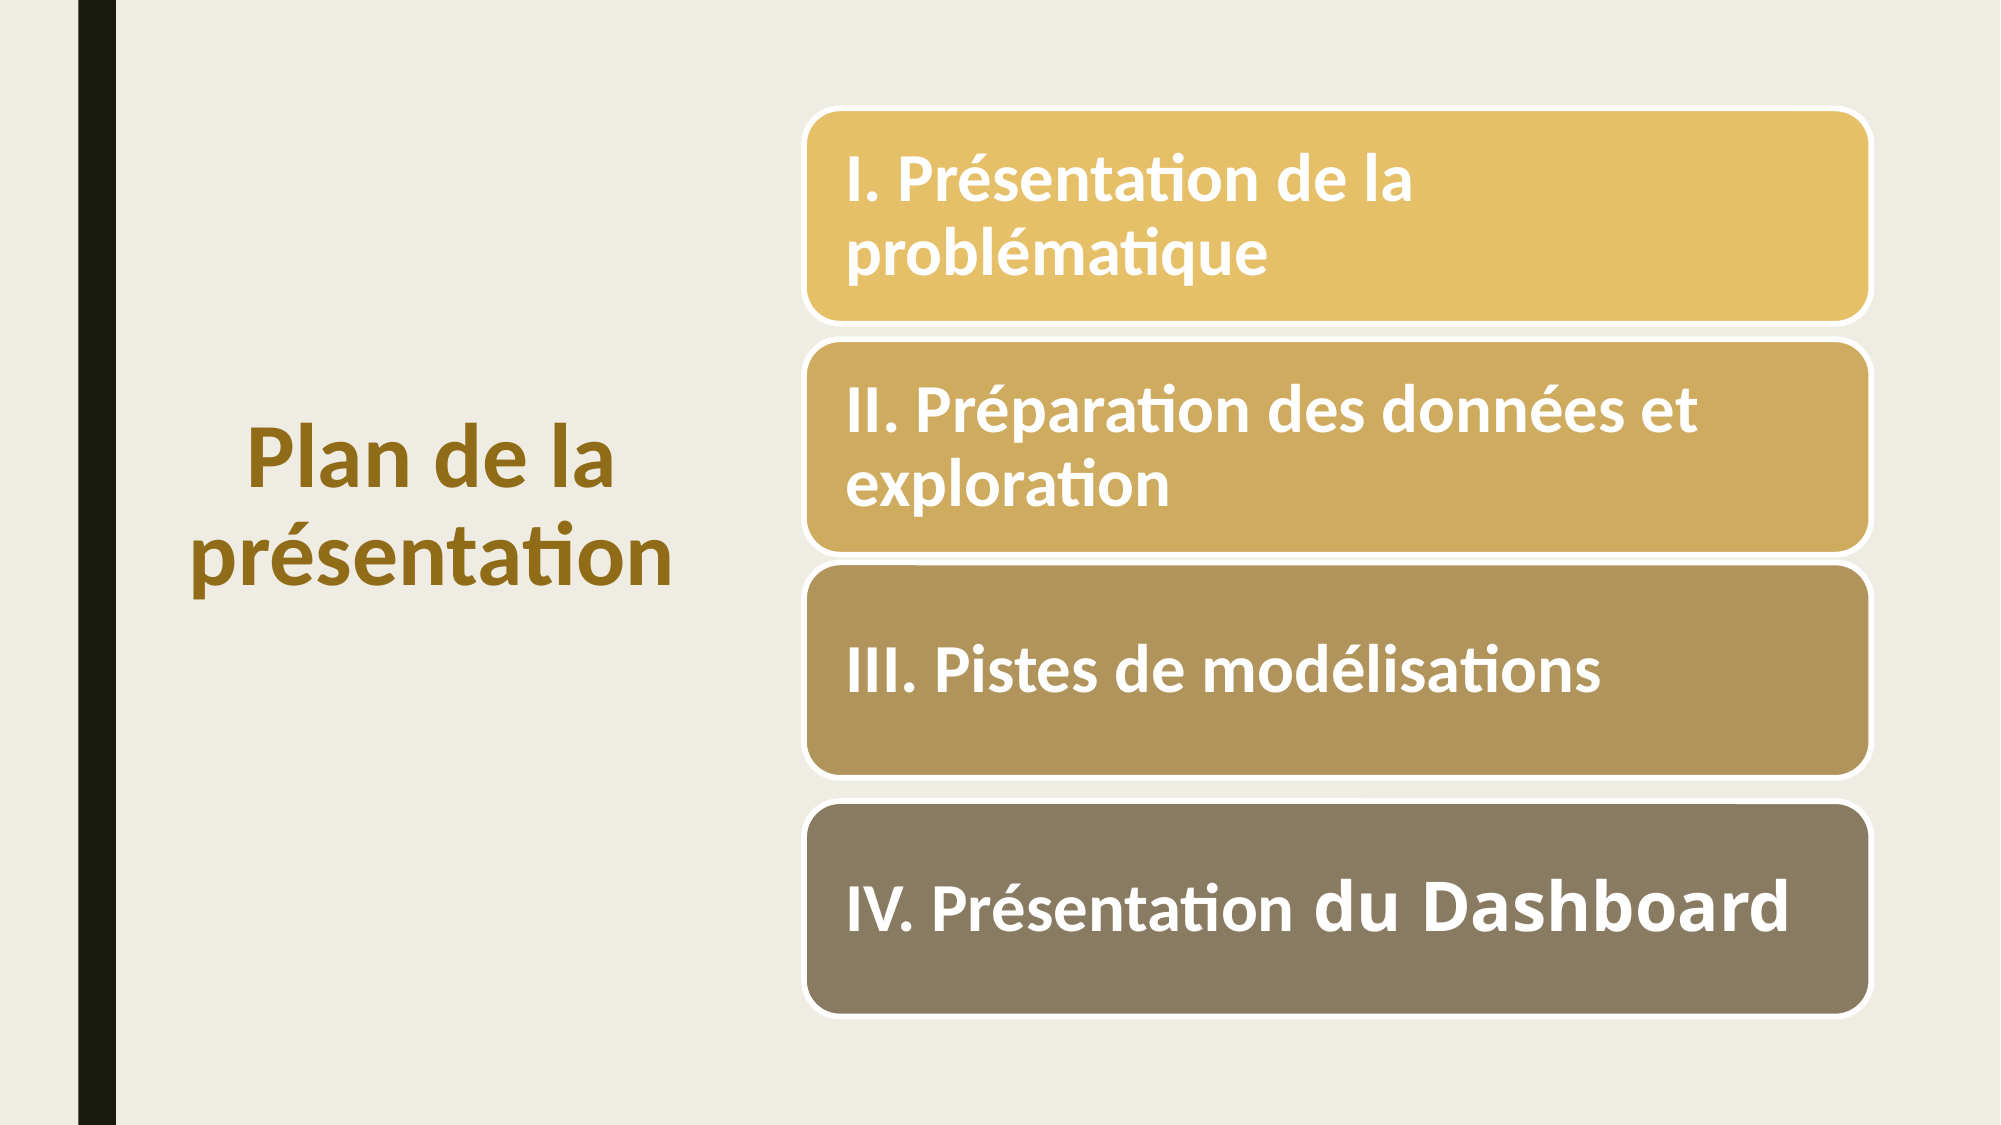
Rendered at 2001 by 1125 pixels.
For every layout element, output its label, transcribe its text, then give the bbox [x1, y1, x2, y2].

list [804, 104, 1872, 1020]
title Plan de la présentation [105, 104, 759, 1020]
